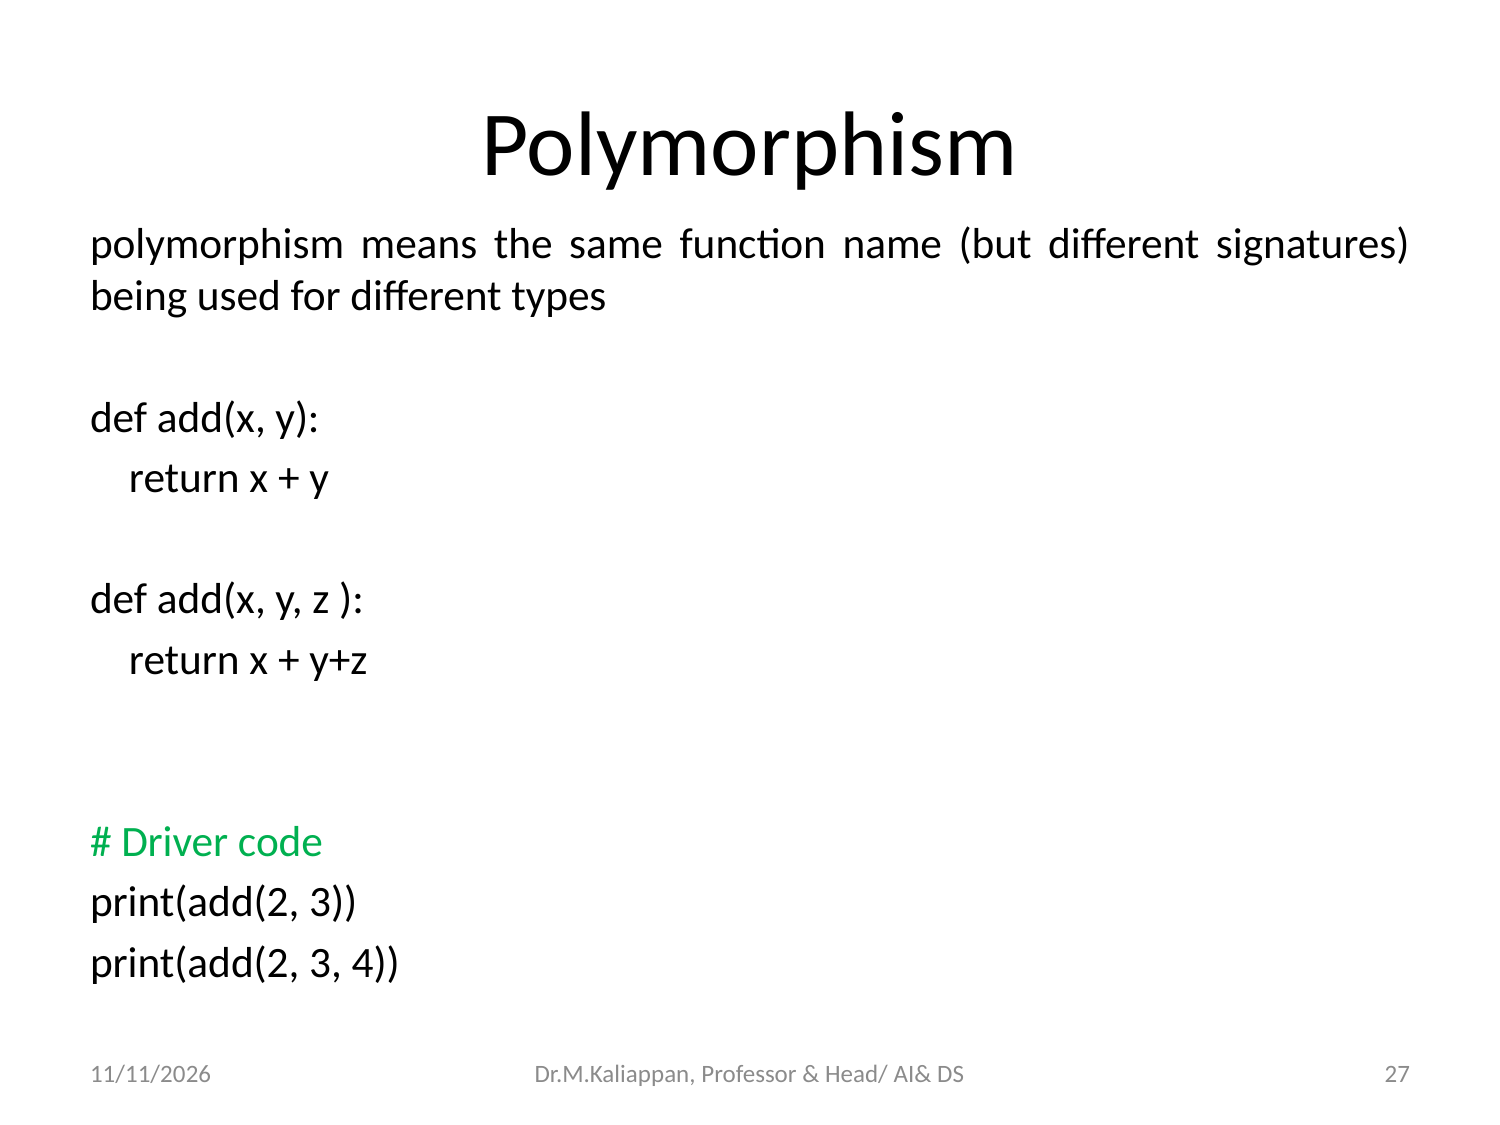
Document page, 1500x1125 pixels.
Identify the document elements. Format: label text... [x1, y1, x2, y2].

footer Dr.M.Kaliappan, Professor & Head/ AI& DS [512, 1042, 988, 1103]
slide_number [75, 1042, 425, 1103]
list polymorphism means the same function name (but different signatures) being used for different types def add(x, y): return x + y def add(x, y, z ): return x + y+z # Driver code print(add(2, 3)) print(add(2, 3, 4)) [75, 208, 1425, 1005]
slide_number 27 [1074, 1042, 1425, 1103]
title Polymorphism [75, 45, 1425, 208]
